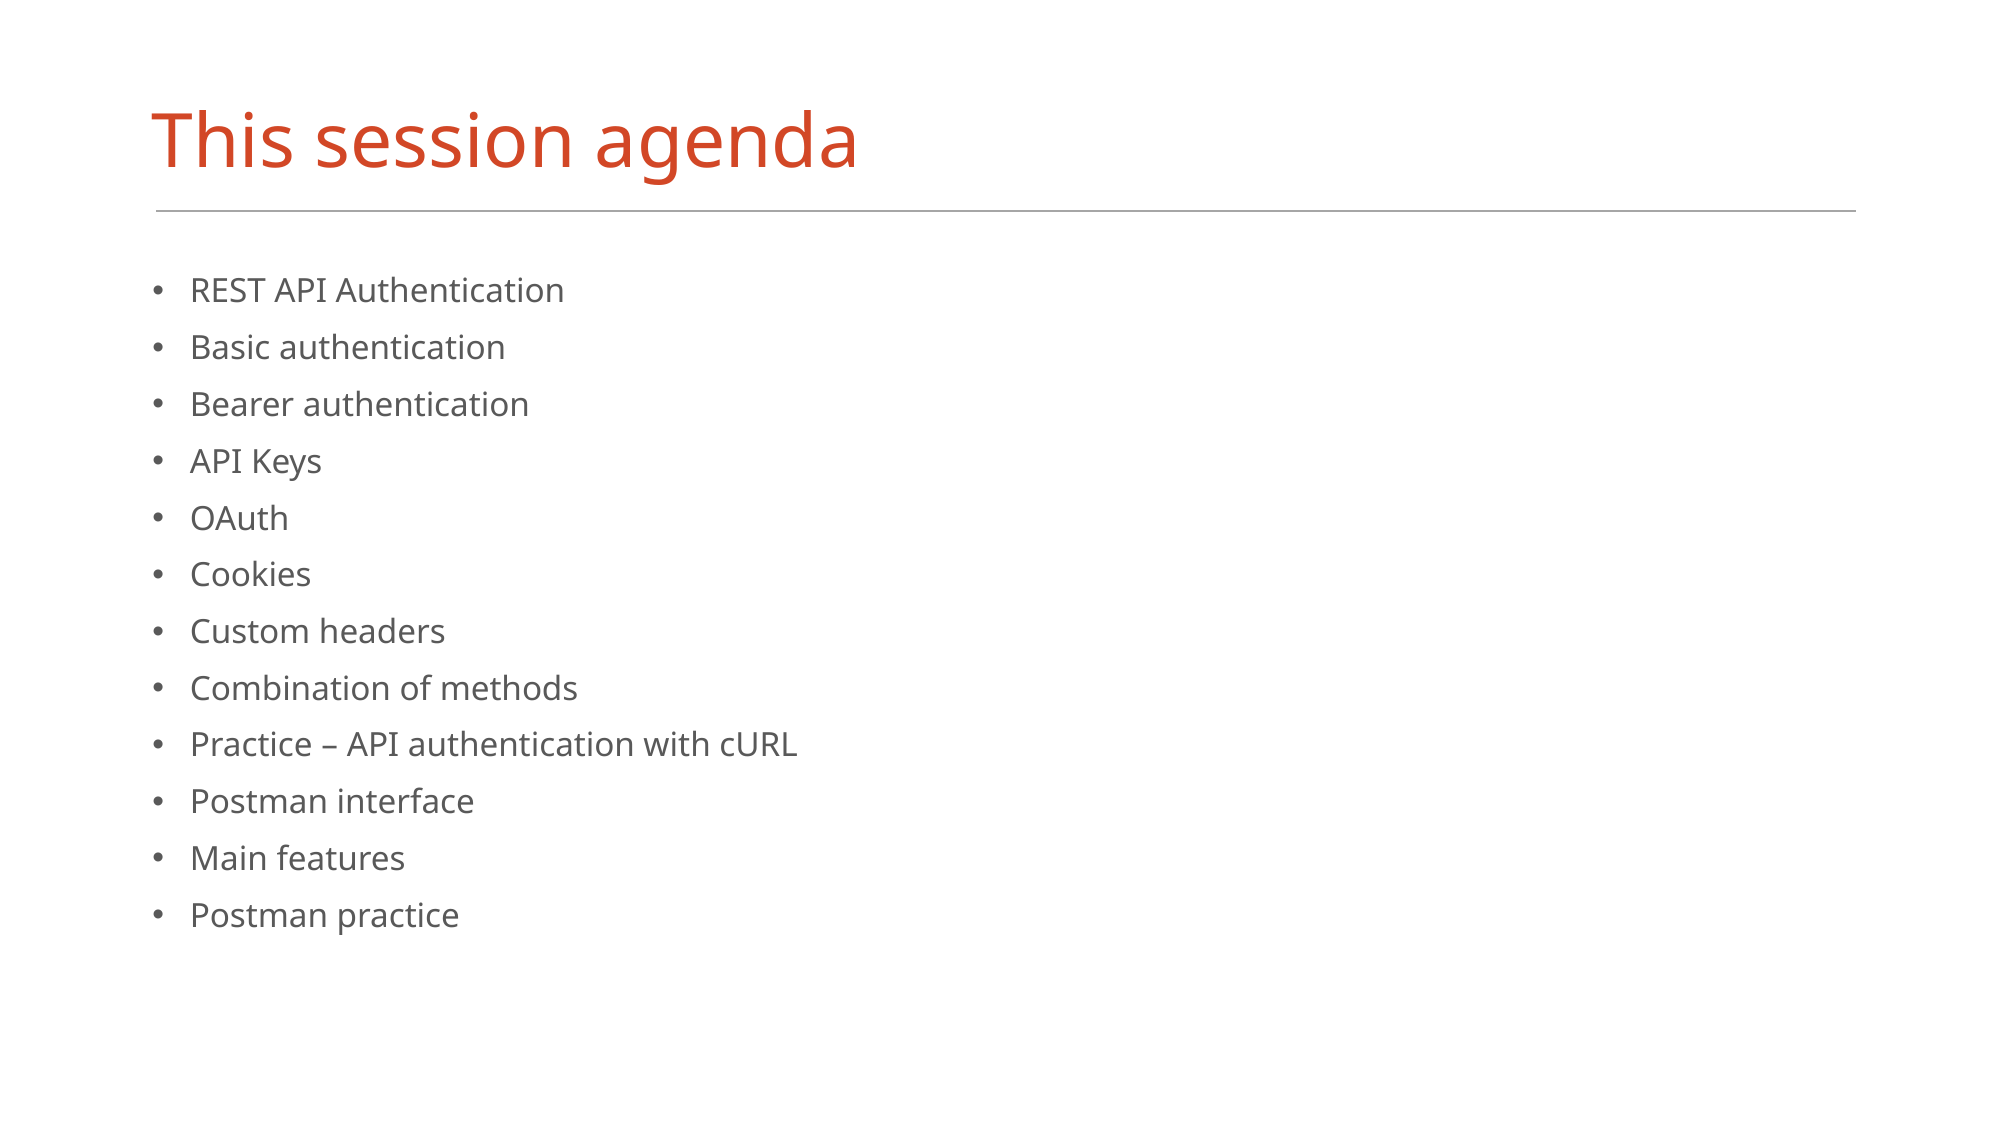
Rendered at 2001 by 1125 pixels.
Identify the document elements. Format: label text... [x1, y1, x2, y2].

title This session agenda [136, 75, 1862, 211]
list REST API Authentication Basic authentication Bearer authentication API Keys OAuth Cookies Custom headers Combination of methods Practice – API authentication with cURL Postman interface Main features Postman practice [137, 266, 1863, 981]
